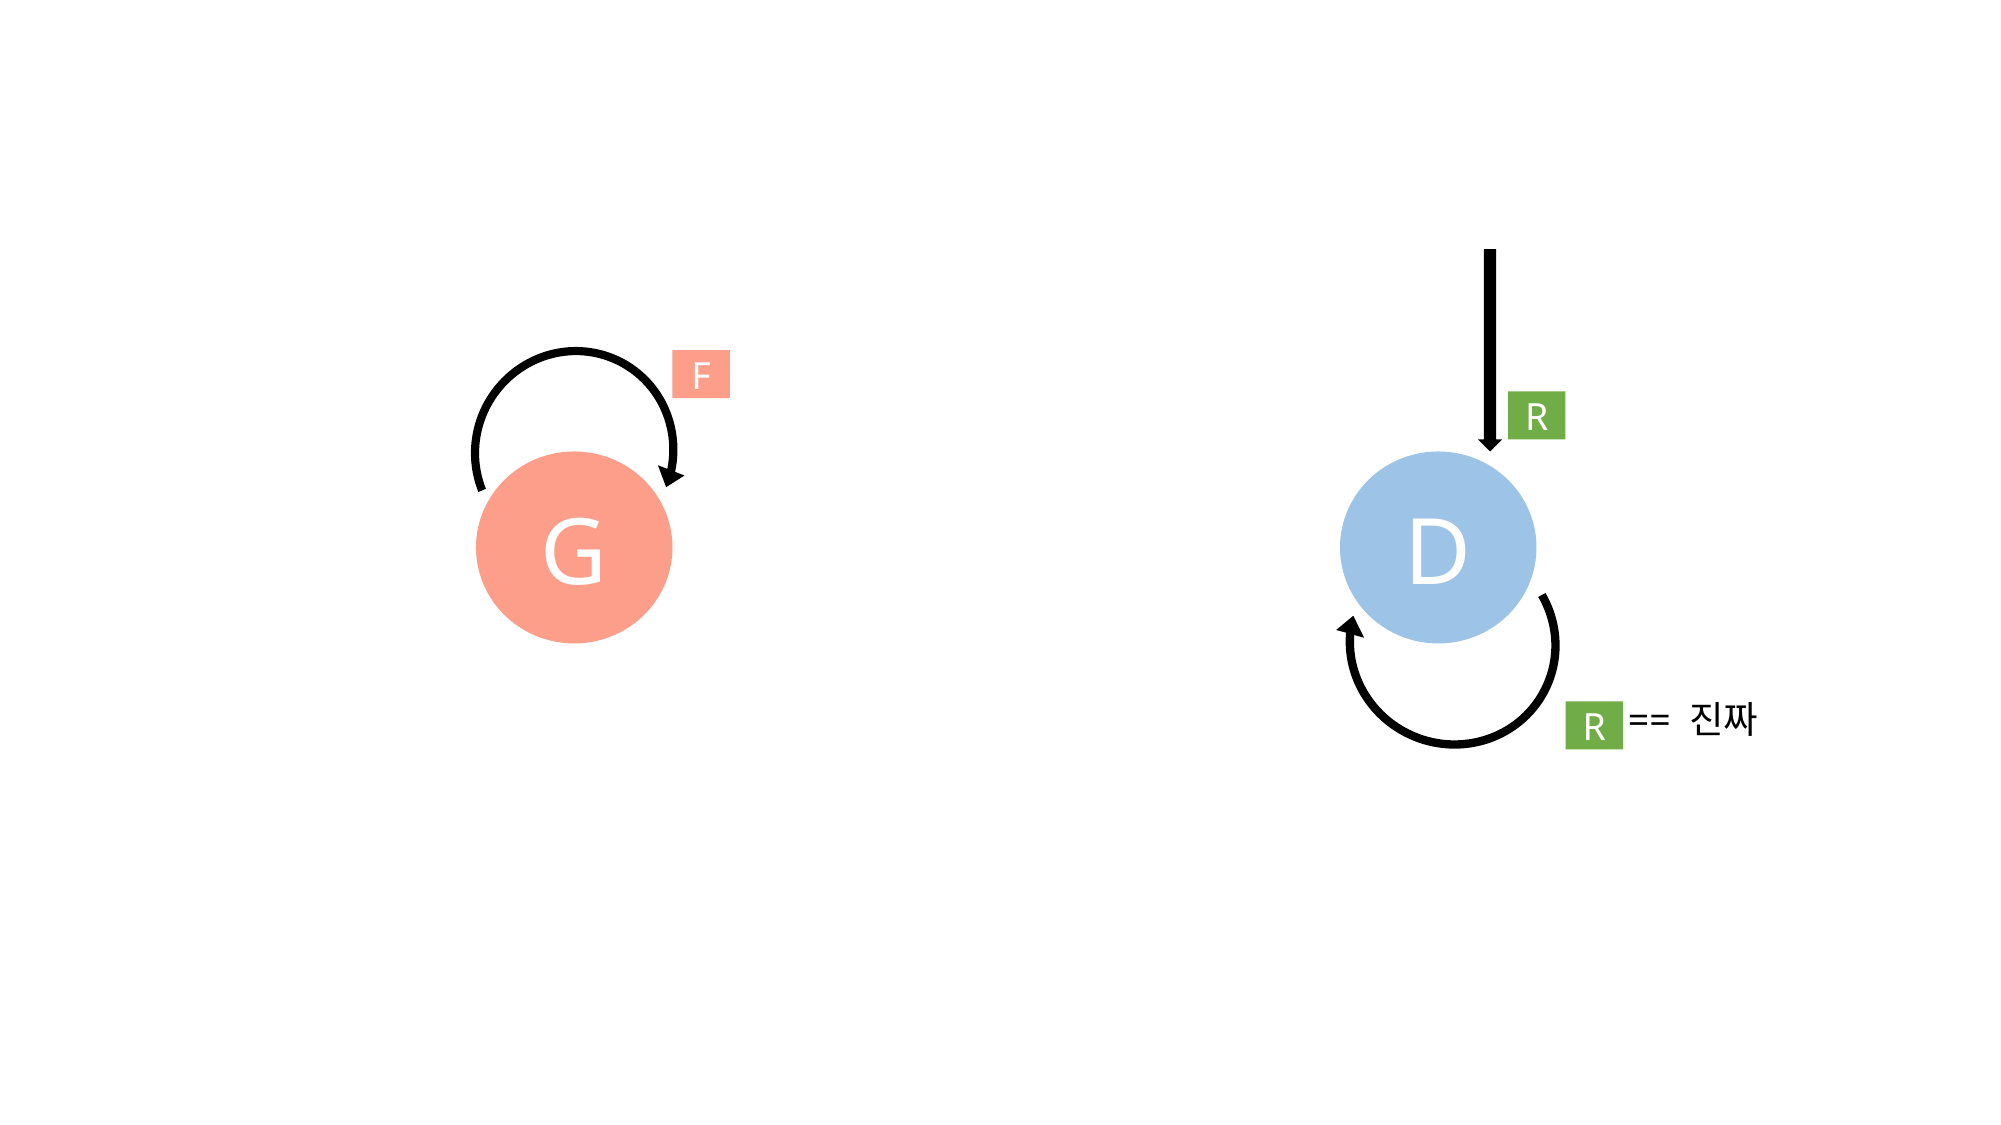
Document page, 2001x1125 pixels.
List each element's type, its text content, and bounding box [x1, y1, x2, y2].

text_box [461, 336, 730, 567]
text_box G [476, 567, 672, 645]
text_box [1334, 528, 1787, 759]
text_box D [1341, 450, 1536, 528]
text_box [1477, 249, 1566, 452]
